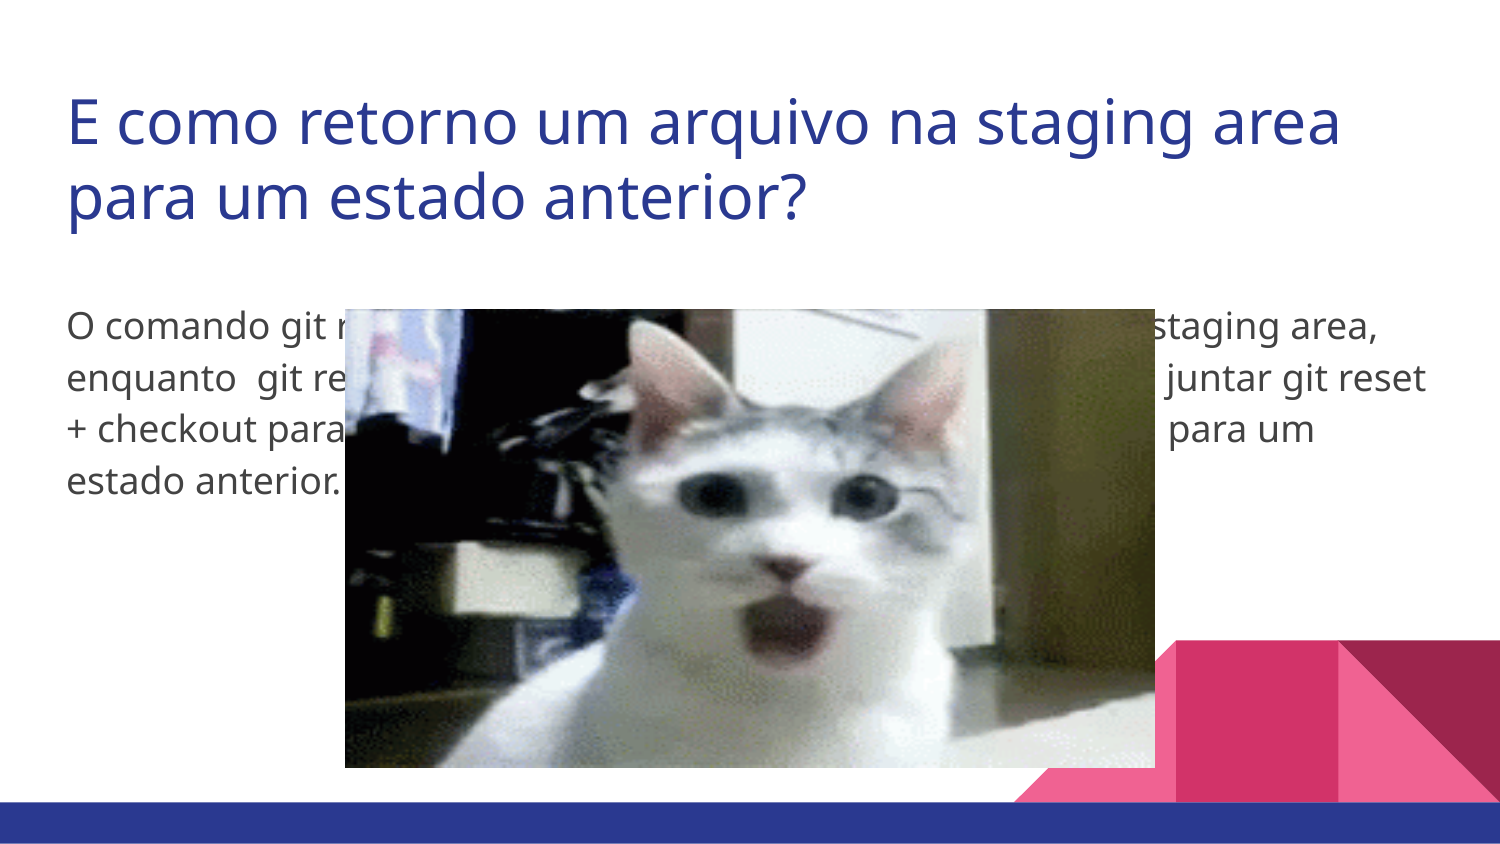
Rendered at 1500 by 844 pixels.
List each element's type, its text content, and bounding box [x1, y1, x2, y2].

title E como retorno um arquivo na staging area para um estado anterior? [51, 67, 1449, 167]
picture [345, 309, 1155, 768]
list O comando git reset HEAD -- filename remove um arquivo da staging area, enquanto git reset HEAD remove todos os arquivos. Então, só juntar git reset + checkout para retornar um arquivo que está na staging area para um estado anterior. [51, 201, 1449, 750]
